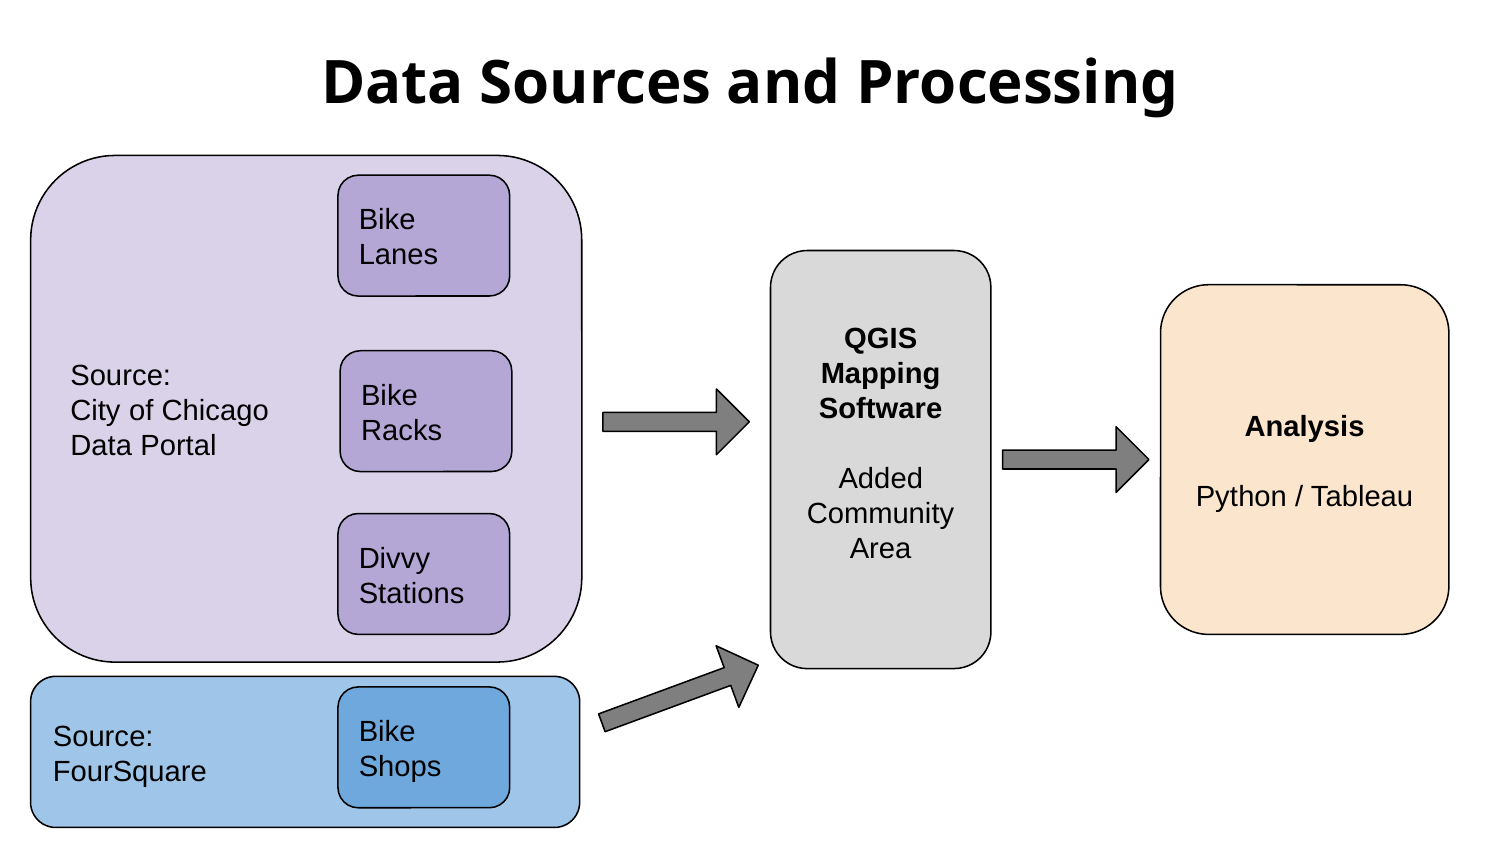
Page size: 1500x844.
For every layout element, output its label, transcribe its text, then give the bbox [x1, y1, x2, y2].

text_box Bike Shops [337, 686, 510, 808]
text_box [1002, 426, 1149, 493]
text_box Source: FourSquare [30, 676, 580, 828]
text_box Divvy Stations [337, 513, 510, 635]
text_box Source: City of Chicago Data Portal [30, 155, 582, 663]
text_box [598, 645, 759, 732]
title Data Sources and Processing [51, 28, 1449, 131]
text_box Analysis Python / Tableau [1160, 284, 1449, 635]
text_box [340, 325, 512, 365]
text_box QGIS Mapping Software Added Community Area [770, 250, 991, 669]
text_box Bike Racks [340, 350, 512, 472]
text_box Bike Lanes [337, 175, 510, 297]
text_box [602, 388, 750, 455]
